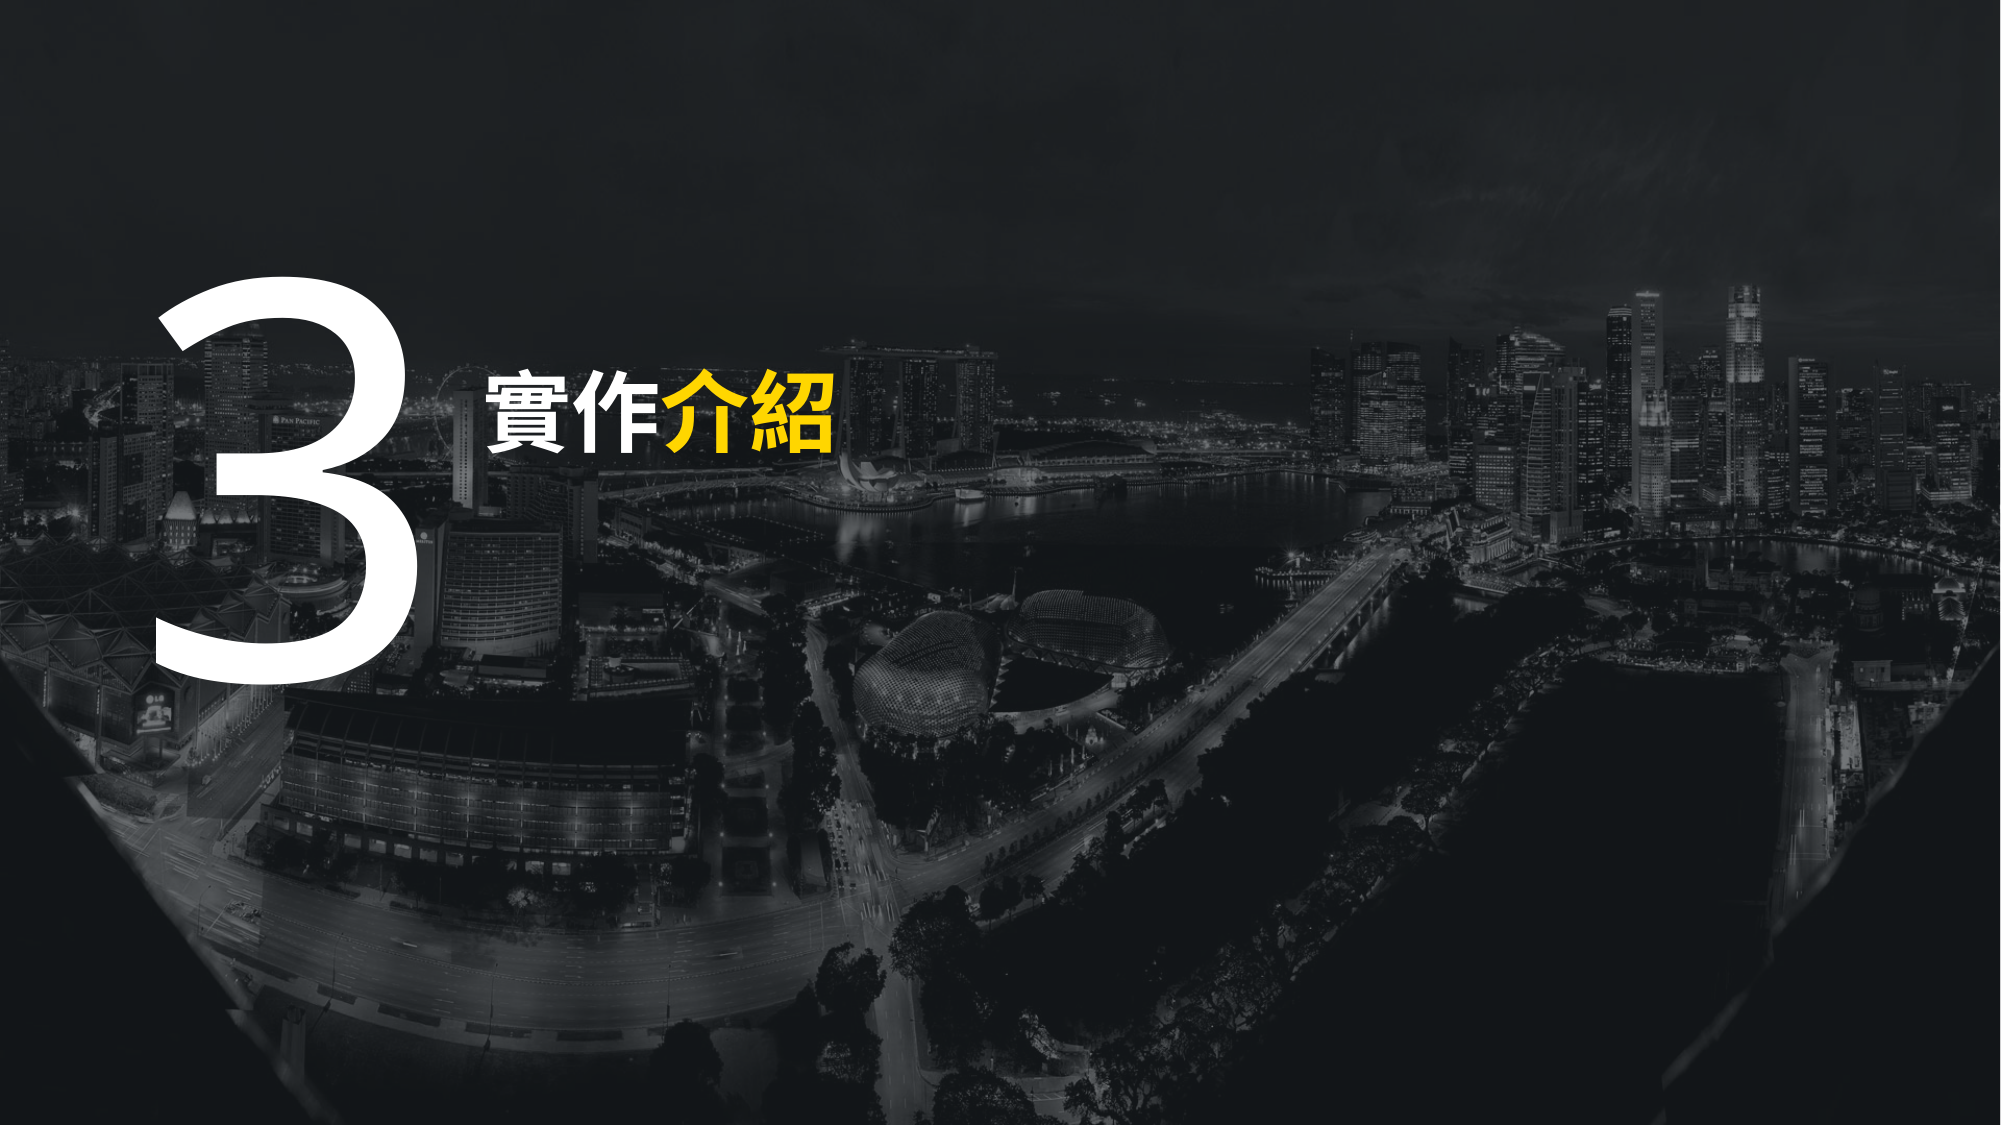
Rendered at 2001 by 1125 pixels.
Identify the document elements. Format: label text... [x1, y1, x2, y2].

text_box 實作介紹 [467, 349, 854, 471]
text_box 3 [116, 245, 464, 794]
